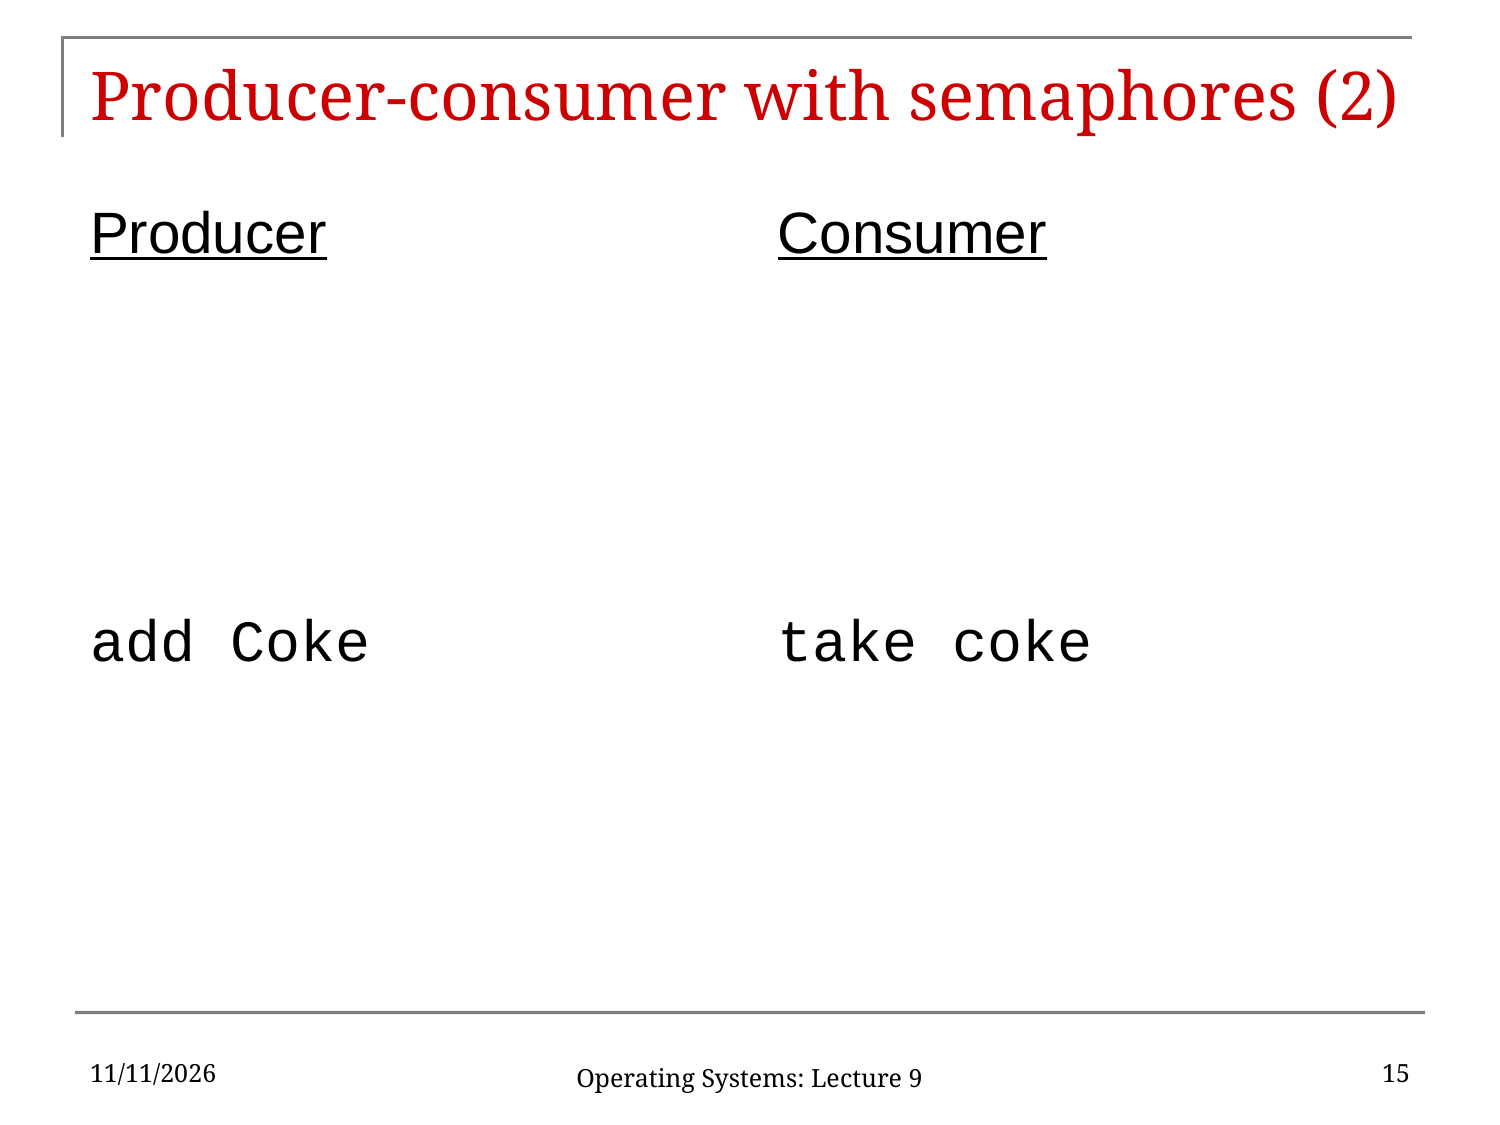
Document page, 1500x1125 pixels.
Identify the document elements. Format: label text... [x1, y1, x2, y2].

list Producer add Coke [75, 187, 738, 1006]
list Consumer take coke [762, 187, 1425, 1006]
title Producer-consumer with semaphores (2) [75, 45, 1425, 163]
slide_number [74, 1023, 426, 1100]
footer Operating Systems: Lecture 9 [512, 1024, 988, 1101]
slide_number 15 [1074, 1023, 1426, 1100]
